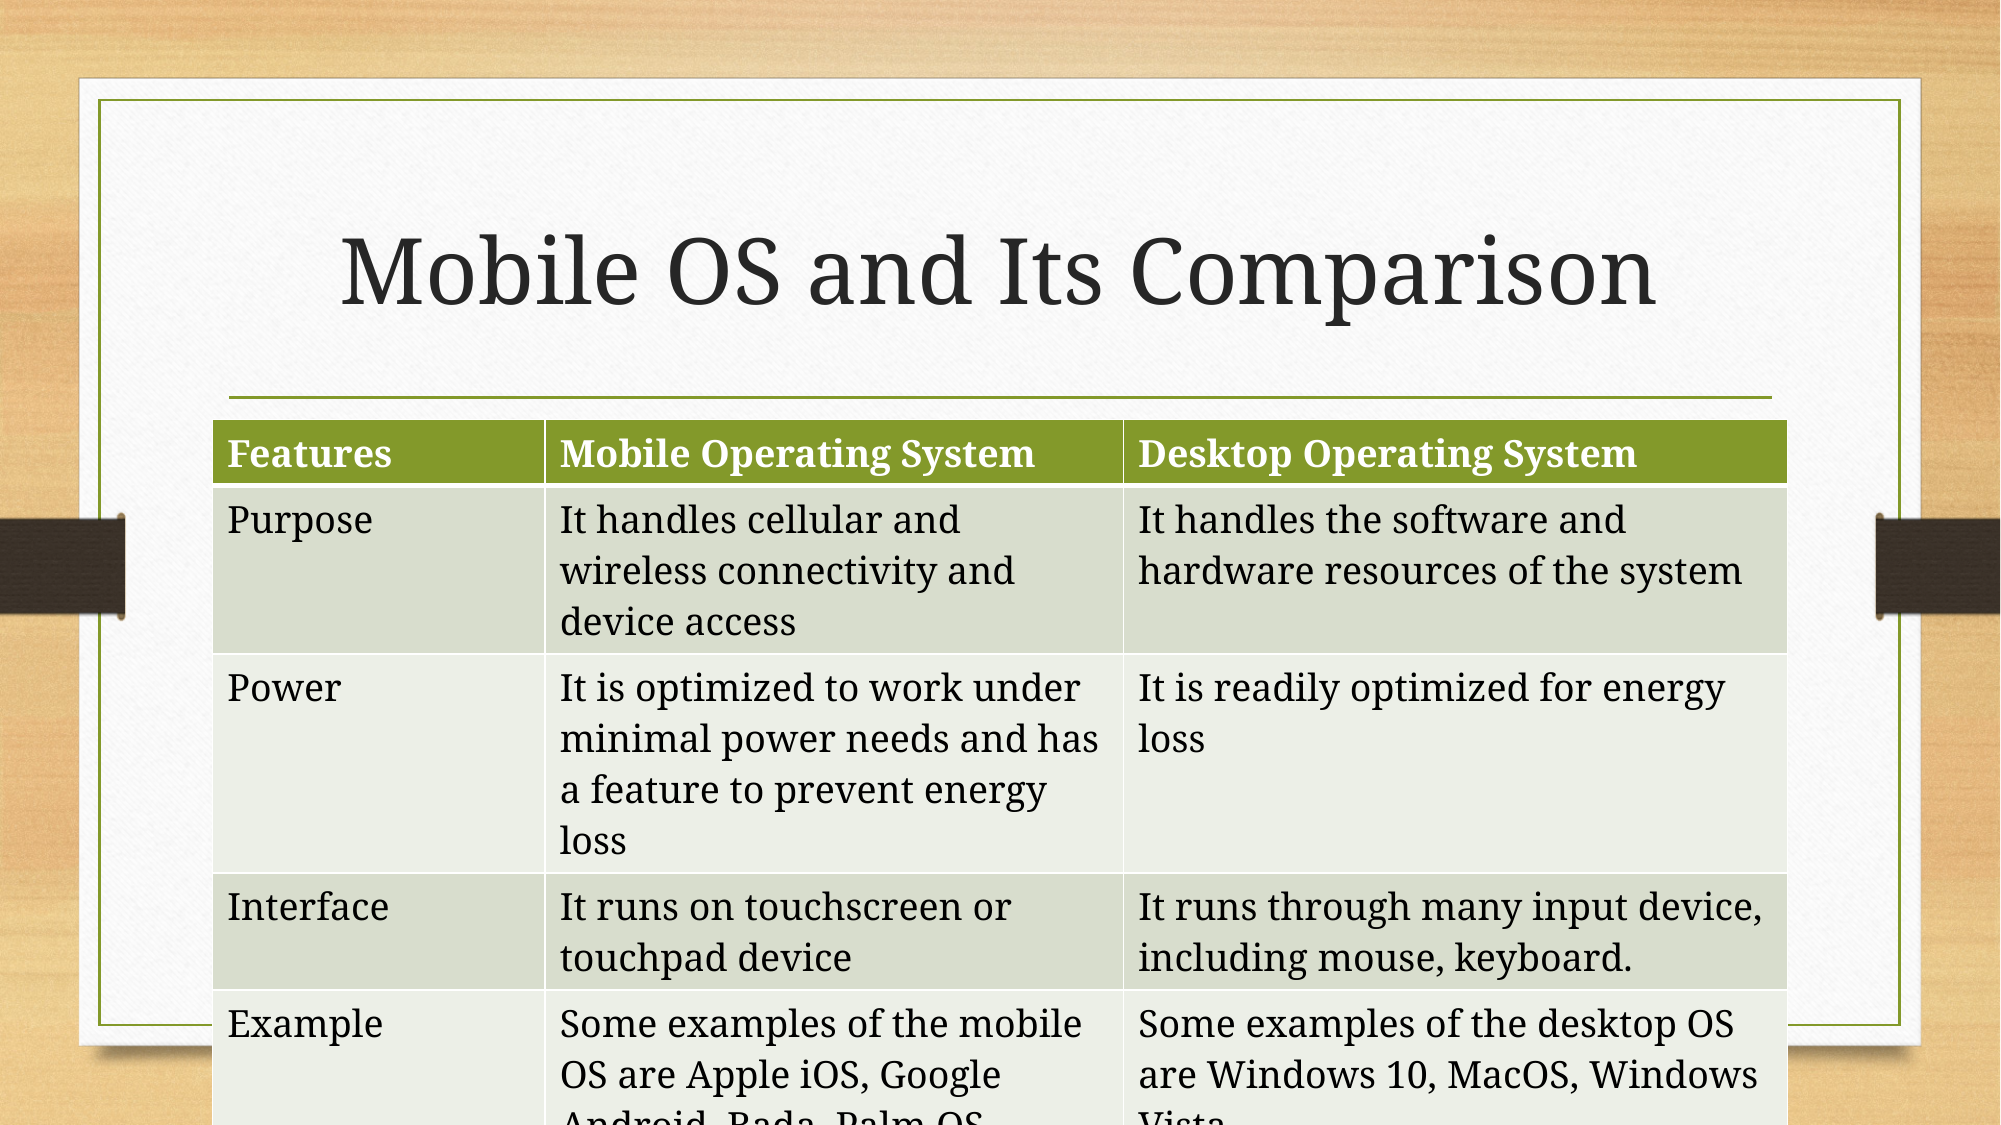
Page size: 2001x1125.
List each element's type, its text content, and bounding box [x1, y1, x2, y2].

table_cell Purpose [213, 488, 544, 653]
table_cell It is readily optimized for energy loss [1124, 655, 1787, 872]
table_cell Interface [213, 874, 544, 989]
table_cell Example [213, 991, 544, 1125]
table_cell It handles cellular and wireless connectivity and device access [546, 488, 1123, 653]
table_cell Some examples of the mobile OS are Apple iOS, Google Android, Bada, Palm OS, Symbian OS, Windows Mobile OS, WebOS. [546, 991, 1123, 1125]
title Mobile OS and Its Comparison [212, 161, 1788, 375]
table_header Desktop Operating System [1124, 420, 1787, 483]
table_cell Power [213, 655, 544, 872]
table_cell It runs through many input device, including mouse, keyboard. [1124, 874, 1787, 989]
table_cell Some examples of the desktop OS are Windows 10, MacOS, Windows Vista. [1124, 991, 1787, 1125]
table_header Mobile Operating System [546, 420, 1123, 483]
table_cell It is optimized to work under minimal power needs and has a feature to prevent energy loss [546, 655, 1123, 872]
table_cell It runs on touchscreen or touchpad device [546, 874, 1123, 989]
table_cell It handles the software and hardware resources of the system [1124, 488, 1787, 653]
table_header Features [213, 420, 544, 483]
picture [0, 0, 2001, 1125]
